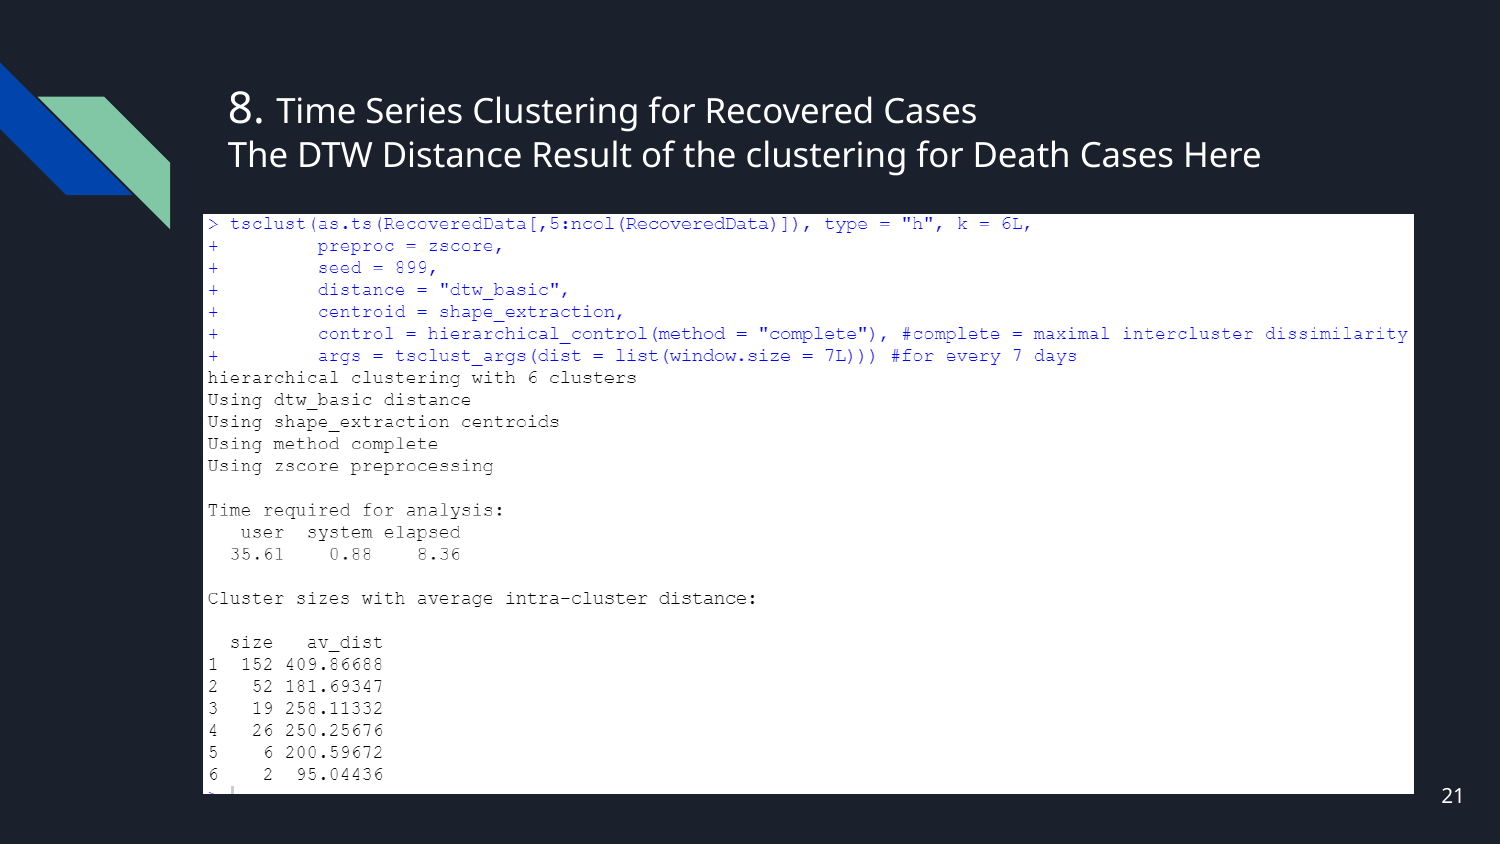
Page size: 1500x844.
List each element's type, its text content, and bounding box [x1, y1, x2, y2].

title 8. Time Series Clustering for Recovered Cases The DTW Distance Result of the clustering for Death Cases Here [212, 64, 1368, 212]
picture [203, 214, 1414, 794]
slide_number 21 [1389, 764, 1480, 830]
